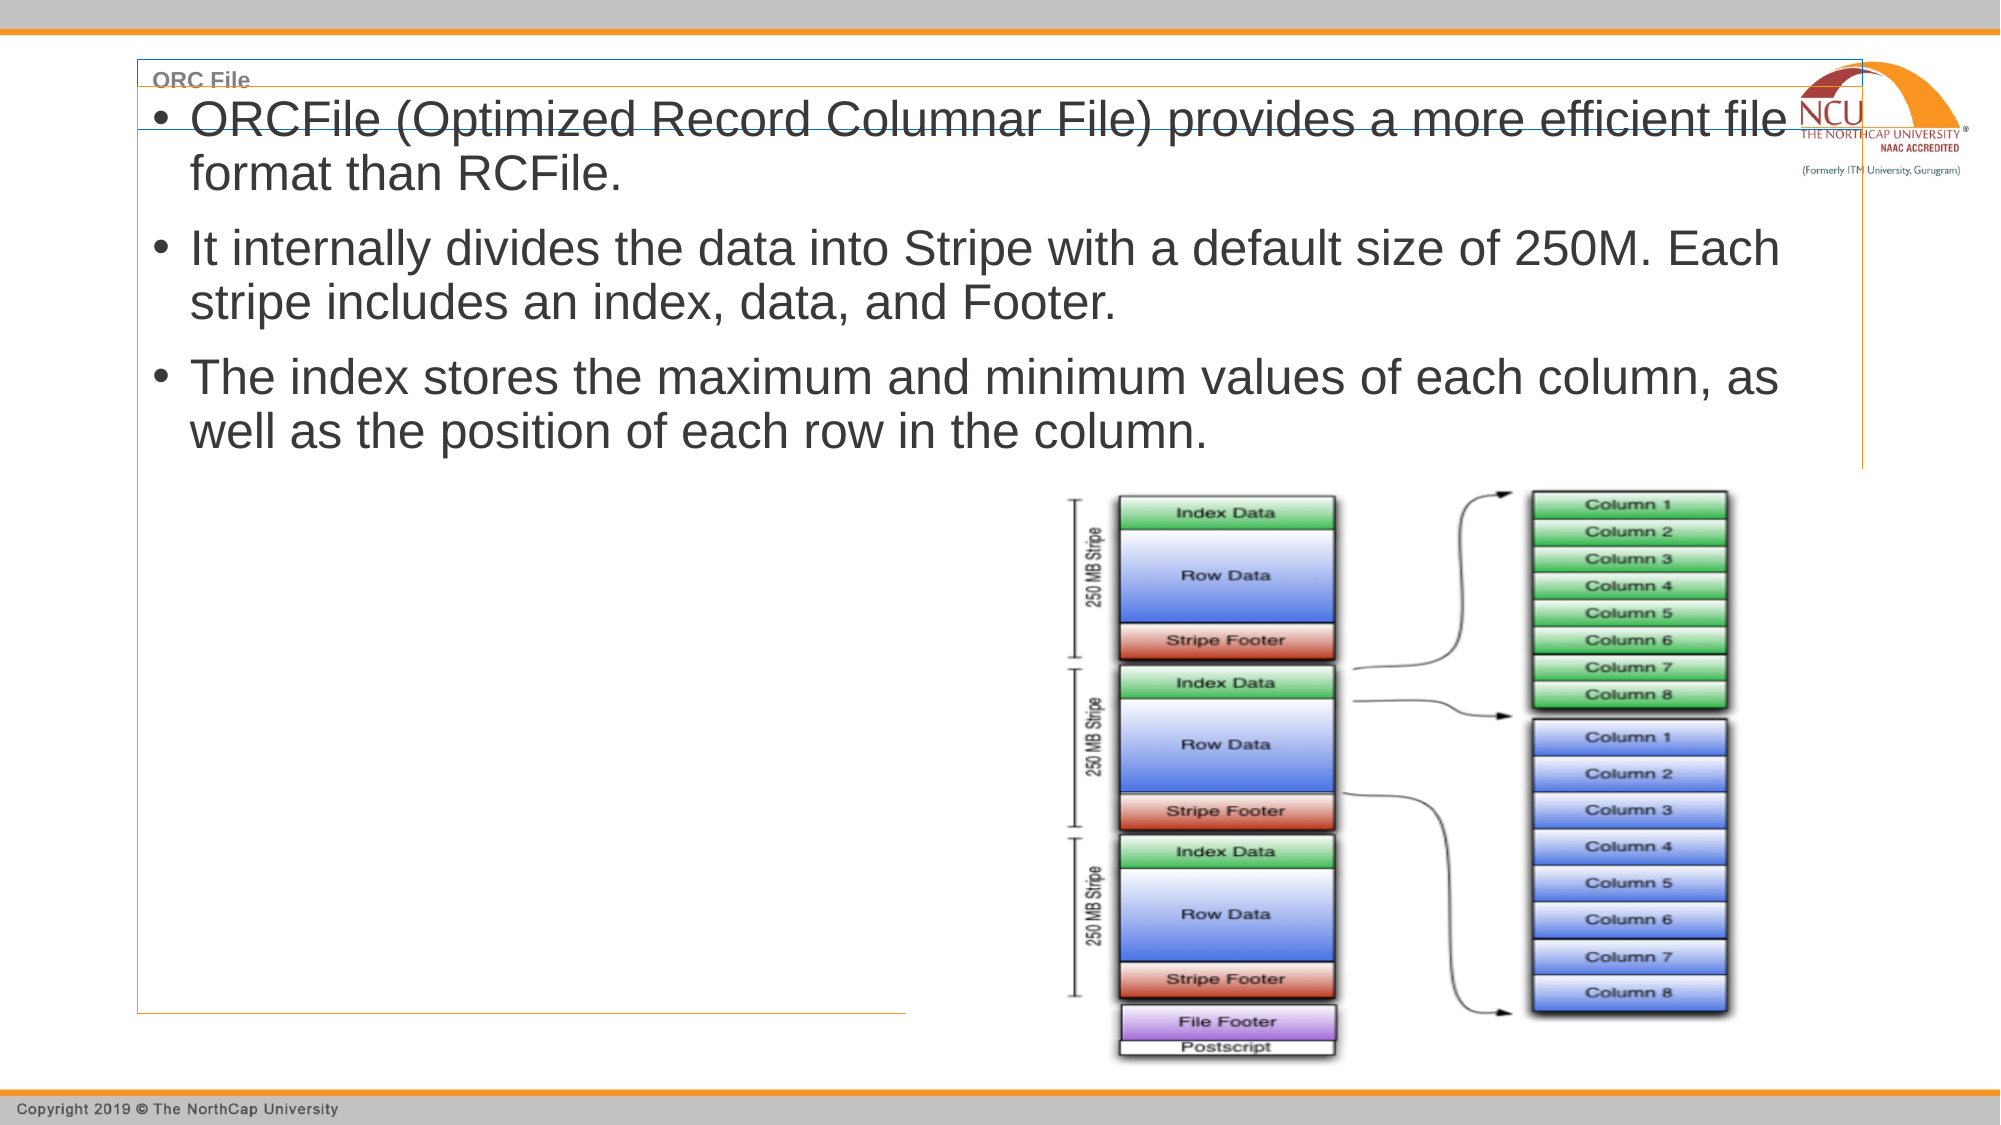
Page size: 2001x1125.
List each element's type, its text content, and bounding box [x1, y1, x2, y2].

title ORC File [137, 59, 1863, 86]
picture [0, 0, 2000, 1125]
list ORCFile (Optimized Record Columnar File) provides a more efficient file format than RCFile. It internally divides the data into Stripe with a default size of 250M. Each stripe includes an index, data, and Footer. The index stores the maximum and minimum values ​​of each column, as well as the position of each row in the column. [137, 86, 1863, 1014]
